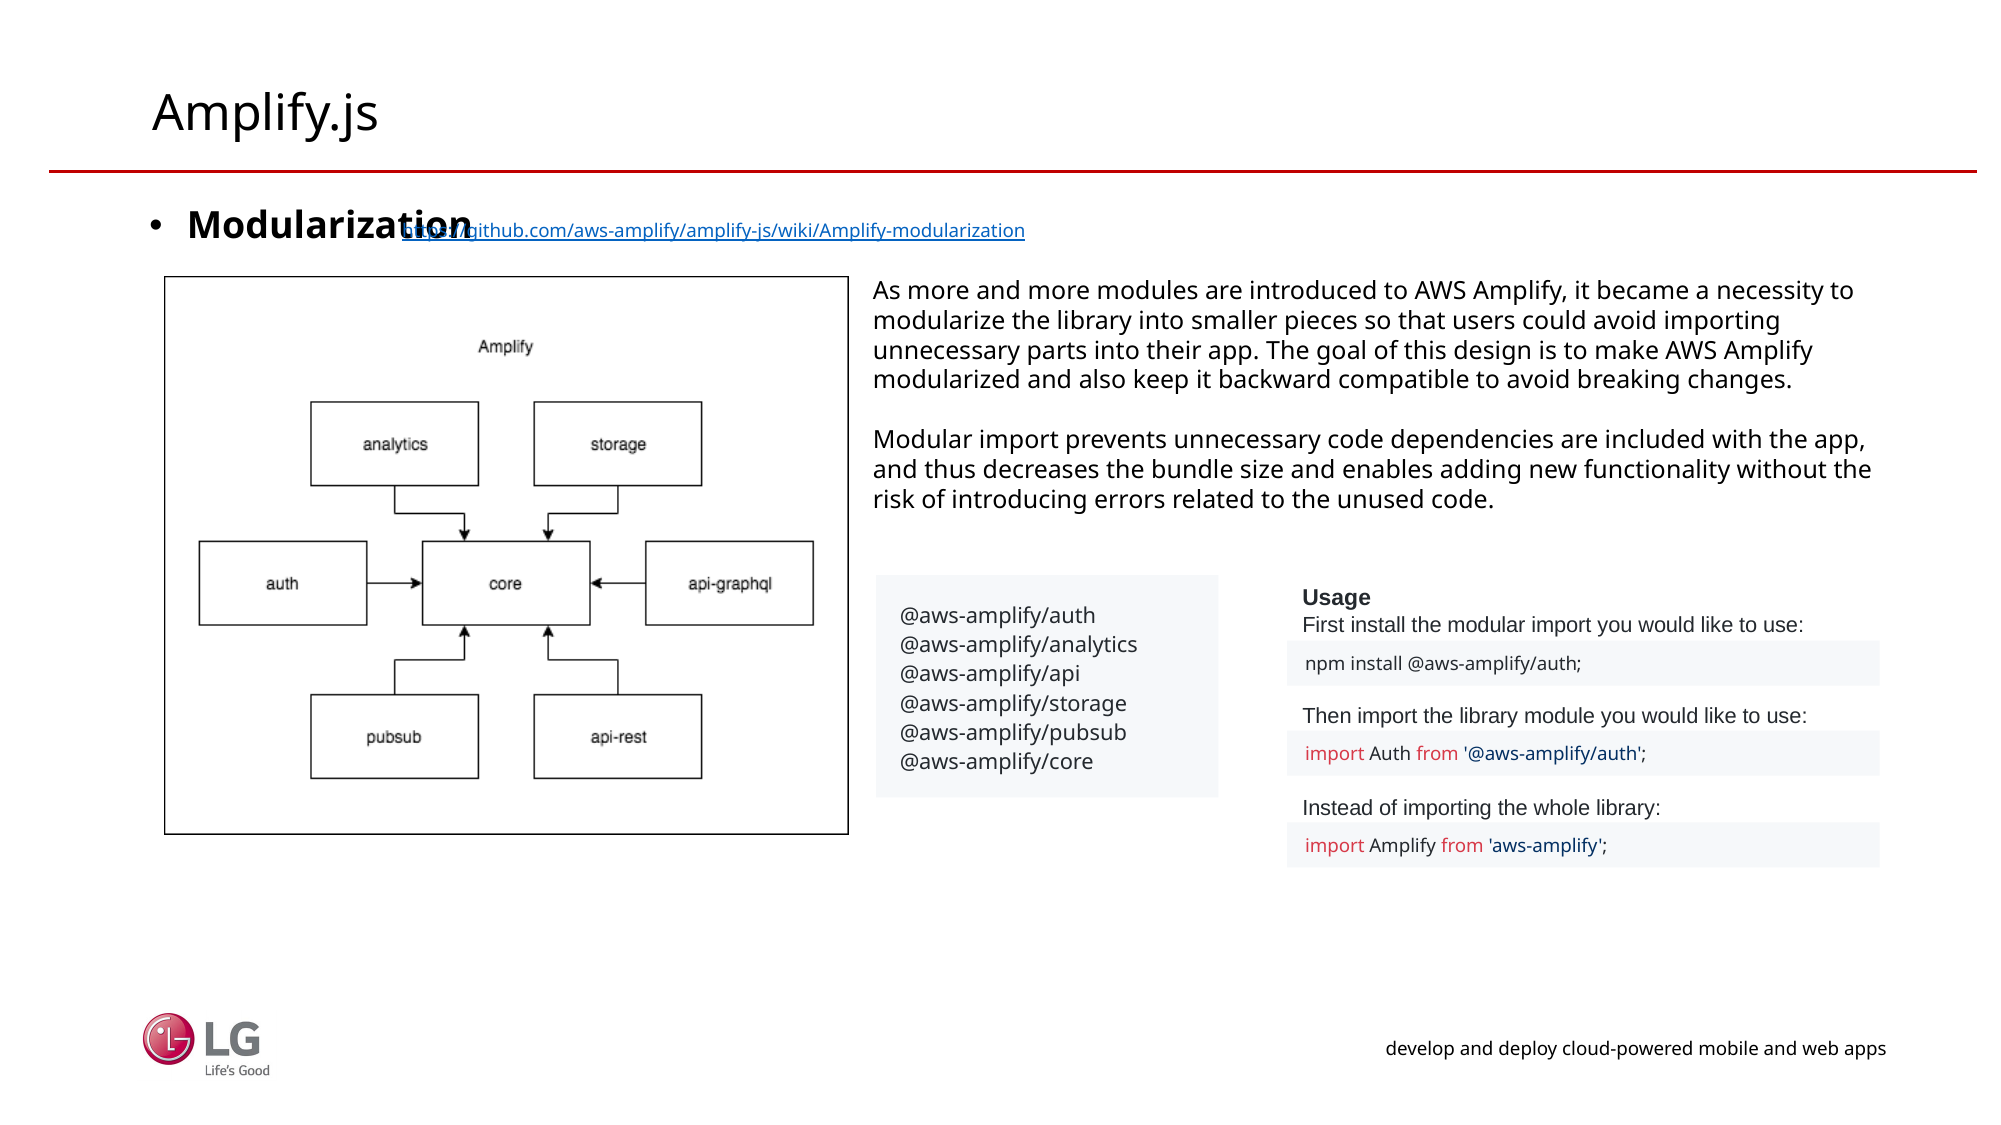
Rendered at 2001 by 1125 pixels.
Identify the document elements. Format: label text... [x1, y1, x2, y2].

text_box Usage First install the modular import you would like to use: [1287, 568, 1880, 637]
text_box Then import the library module you would like to use: [1287, 701, 1880, 728]
title Amplify.js [137, 59, 1863, 170]
list Modularization [137, 199, 1863, 988]
text_box import Auth from '@aws-amplify/auth'; [1287, 730, 1880, 776]
text_box import Amplify from 'aws-amplify'; [1287, 822, 1880, 868]
text_box @aws-amplify/auth @aws-amplify/analytics @aws-amplify/api @aws-amplify/storage @aws-amplify/pubsub @aws-amplify/core [876, 575, 1219, 798]
picture [137, 1010, 277, 1081]
text_box npm install @aws-amplify/auth; [1287, 640, 1880, 686]
text_box https://github.com/aws-amplify/amplify-js/wiki/Amplify-modularization [387, 211, 1040, 252]
picture [164, 275, 849, 835]
text_box As more and more modules are introduced to AWS Amplify, it became a necessity to modularize the library into smaller pieces so that users could avoid importing unnecessary parts into their app. The goal of this design is to make AWS Amplify modularized and also keep it backward compatible to avoid breaking changes. Modular import prevents unnecessary code dependencies are included with the app, and thus decreases the bundle size and enables adding new functionality without the risk of introducing errors related to the unused code. [858, 266, 1890, 562]
text_box Instead of importing the whole library: [1287, 792, 1880, 820]
